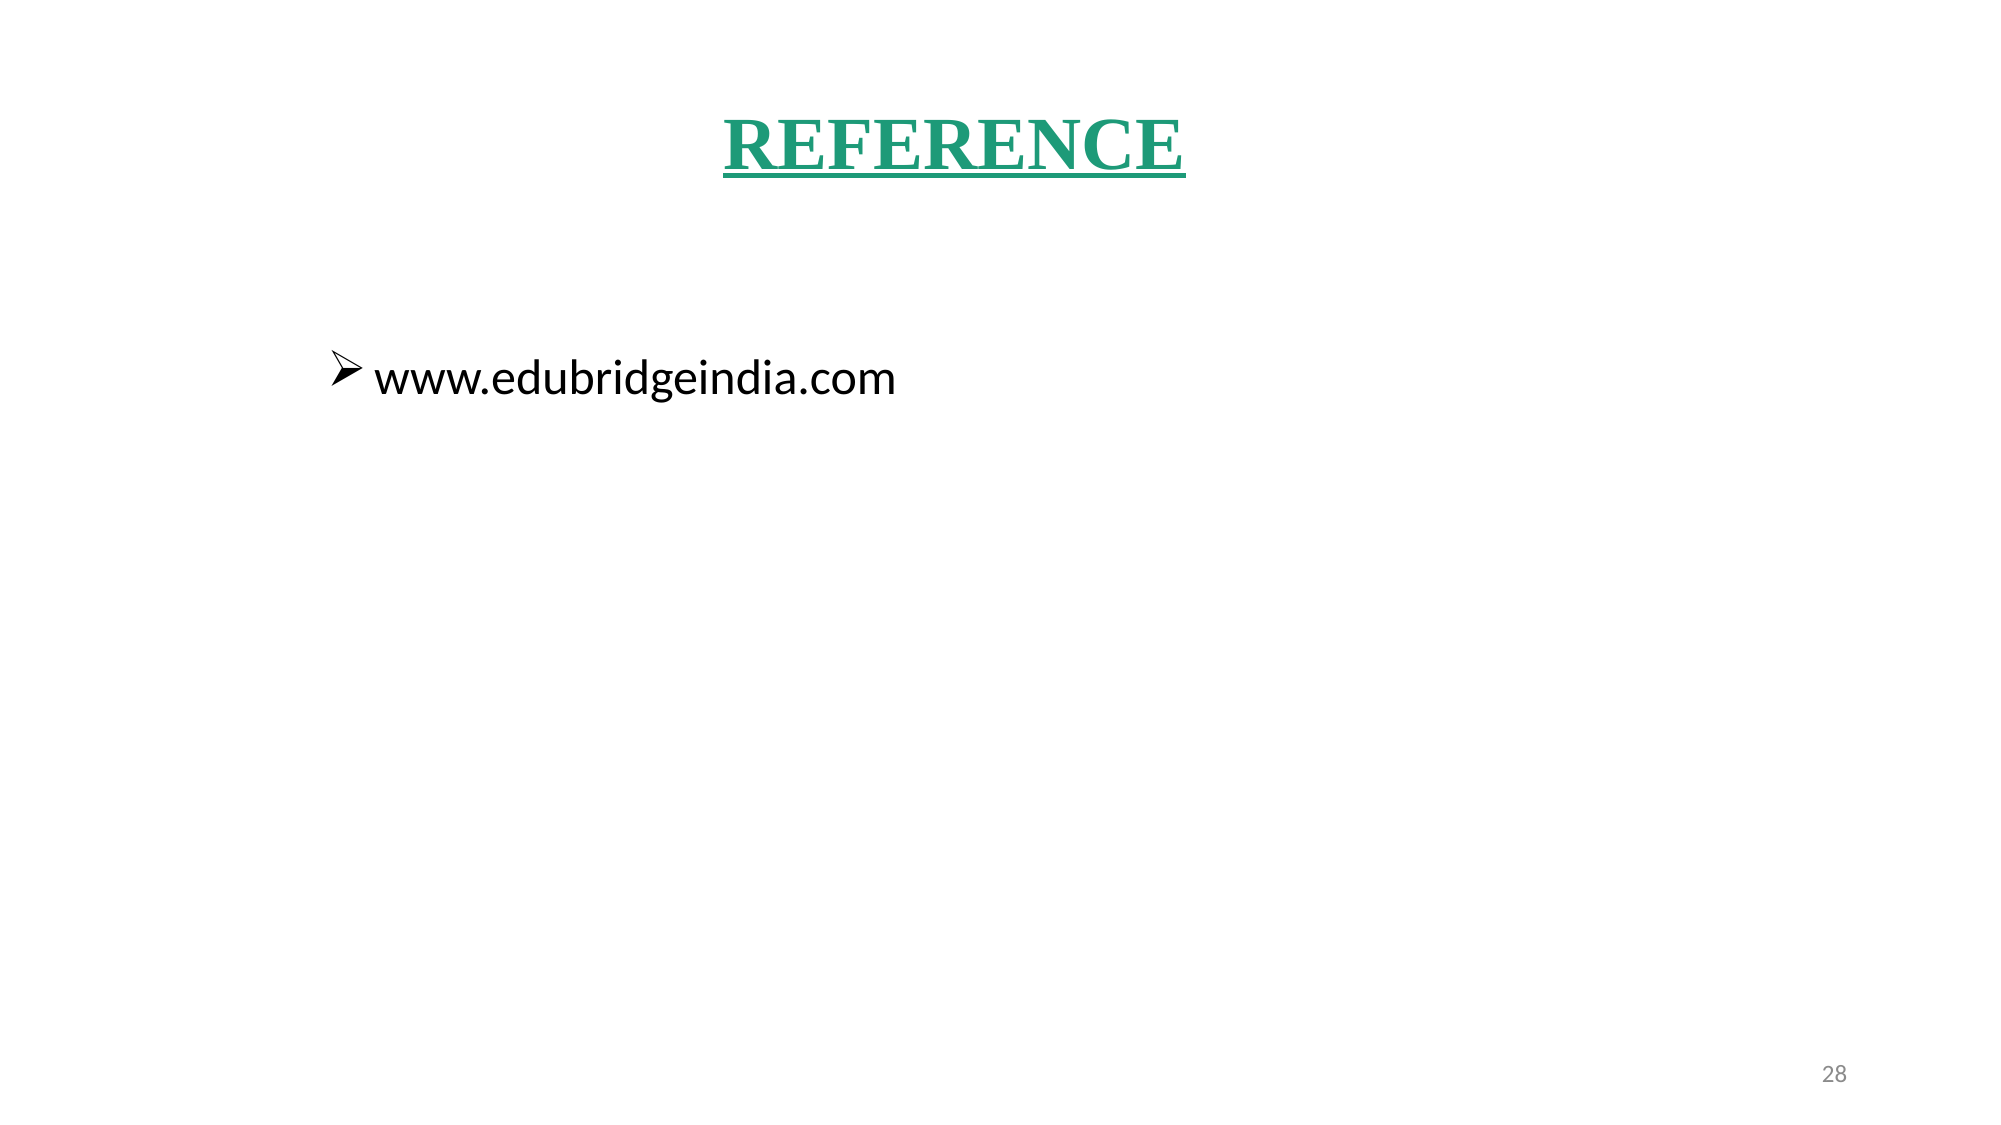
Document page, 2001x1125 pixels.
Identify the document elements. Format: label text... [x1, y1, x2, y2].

text_box REFERENCE [708, 86, 1598, 192]
text_box www.edubridgeindia.com [312, 337, 2000, 413]
slide_number 28 [1412, 1042, 1863, 1103]
